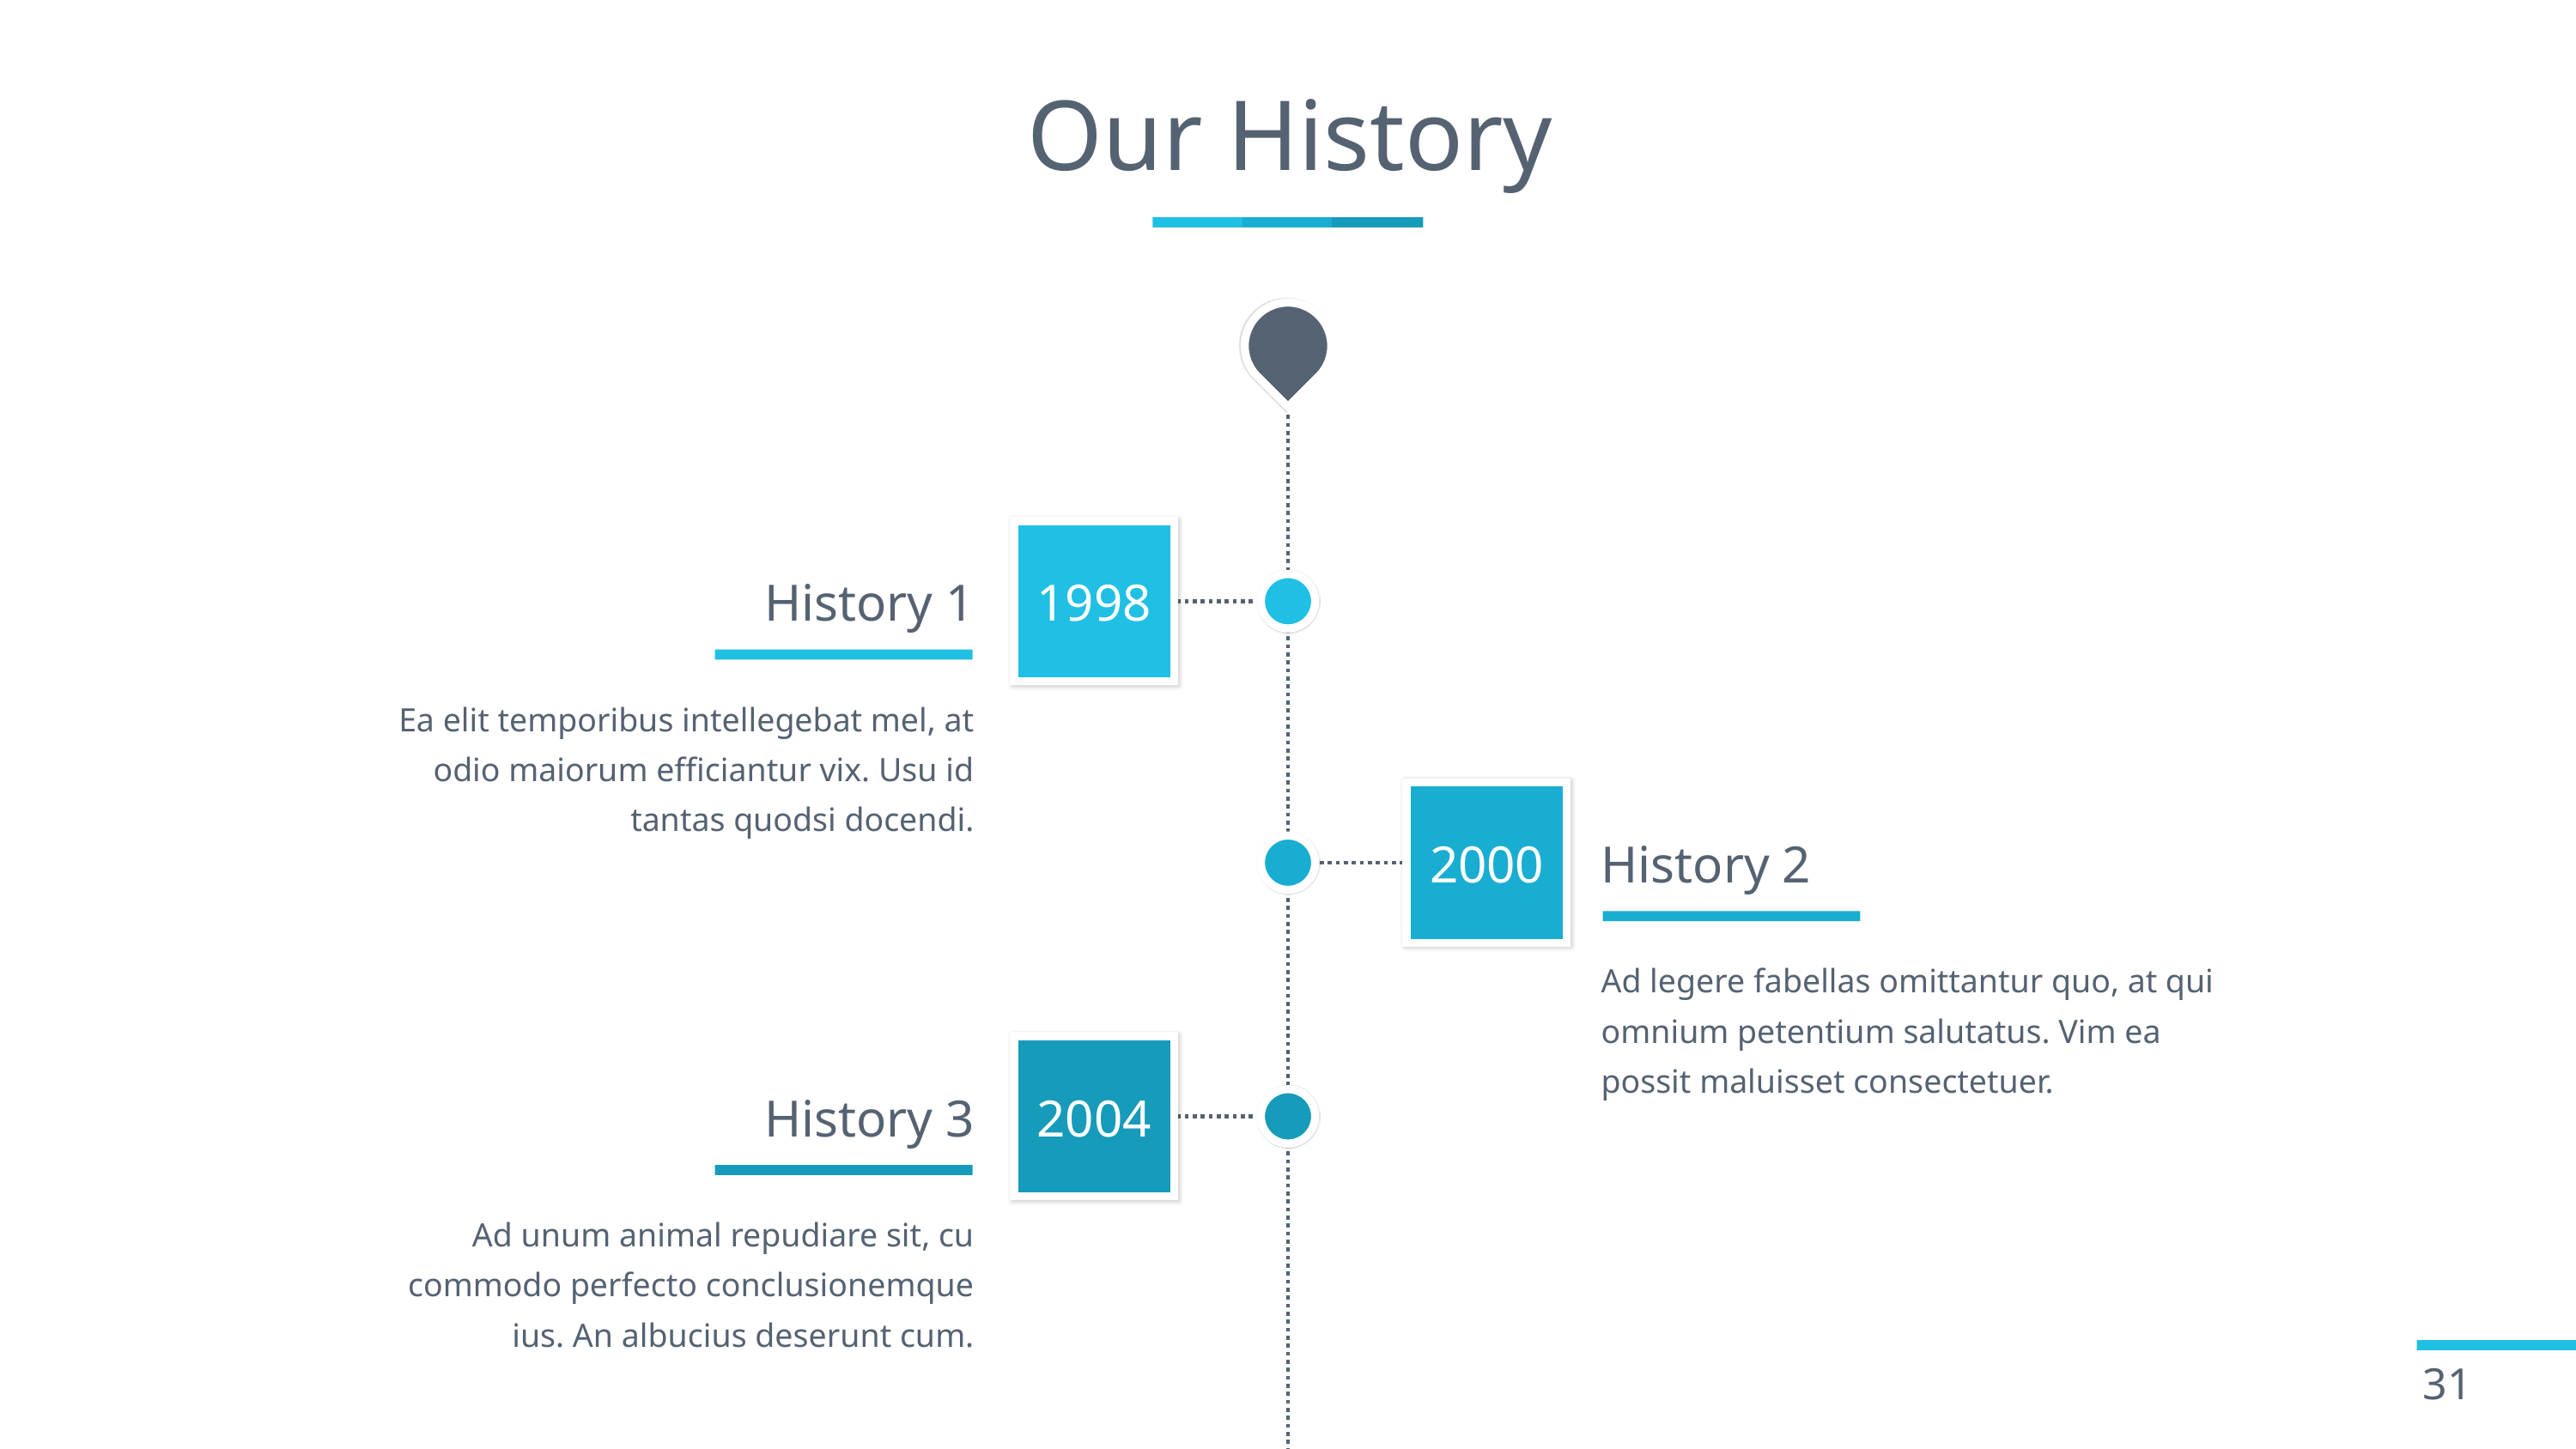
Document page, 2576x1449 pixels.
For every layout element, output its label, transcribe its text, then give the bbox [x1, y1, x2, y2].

list Ea elit temporibus intellegebat mel, at odio maiorum efficiantur vix. Usu id tantas quodsi docendi. [337, 681, 987, 890]
list Ad unum animal repudiare sit, cu commodo perfecto conclusionemque ius. An albucius deserunt cum. [337, 1196, 987, 1405]
slide_number 31 [2409, 1351, 2576, 1421]
list History 3 [337, 1064, 987, 1169]
list Ad legere fabellas omittantur quo, at qui omnium petentium salutatus. Vim ea possit maluisset consectetuer. [1588, 943, 2238, 1151]
title Our History [69, 49, 2512, 230]
list 2000 [1403, 809, 1570, 916]
list History 2 [1588, 809, 2238, 916]
list History 1 [337, 549, 987, 654]
list 1998 [1011, 549, 1177, 654]
list 2004 [1011, 1064, 1177, 1169]
